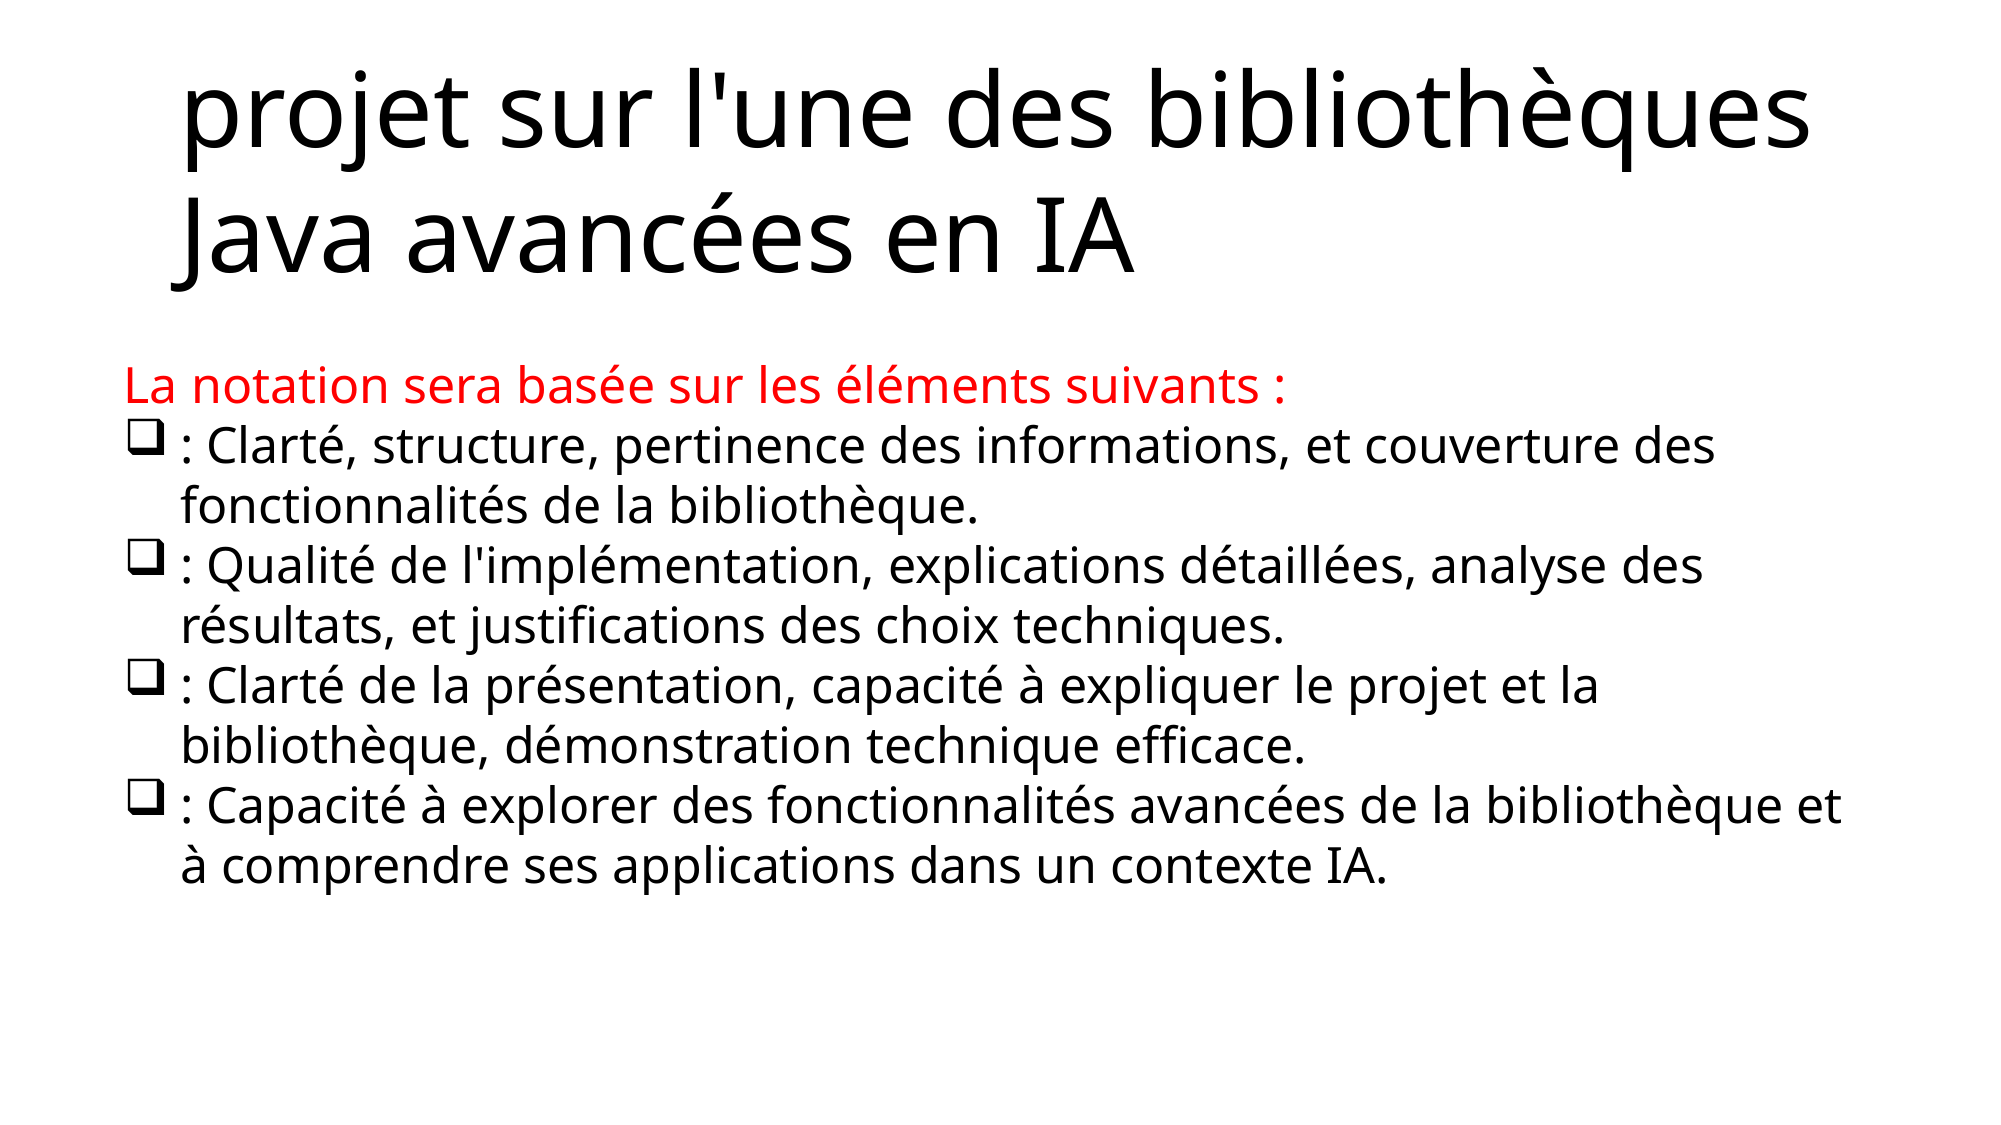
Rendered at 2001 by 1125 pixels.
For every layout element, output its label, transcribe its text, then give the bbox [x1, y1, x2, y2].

text_box projet sur l'une des bibliothèques Java avancées en IA [164, 36, 1897, 301]
text_box La notation sera basée sur les éléments suivants : : Clarté, structure, pertinence des informations, et couverture des fonctionnalités de la bibliothèque. : Qualité de l'implémentation, explications détaillées, analyse des résultats, et justifications des choix techniques. : Clarté de la présentation, capacité à expliquer le projet et la bibliothèque, démonstration technique efficace. : Capacité à explorer des fonctionnalités avancées de la bibliothèque et à comprendre ses applications dans un contexte IA. [108, 346, 1897, 902]
